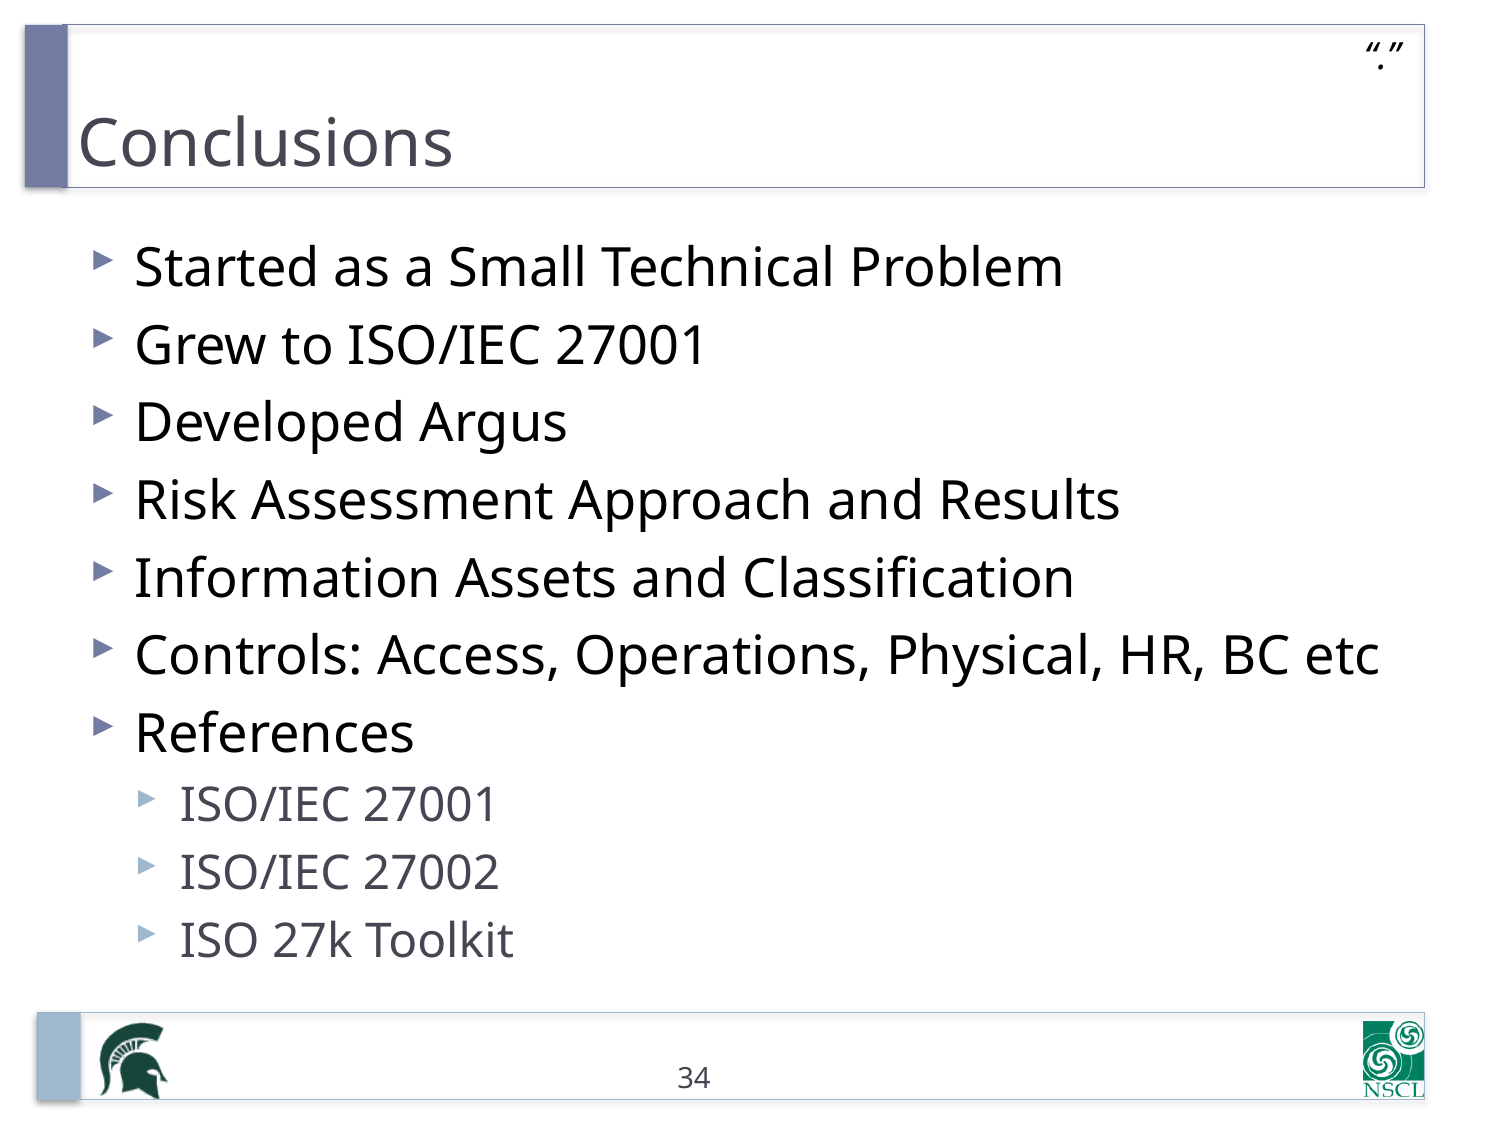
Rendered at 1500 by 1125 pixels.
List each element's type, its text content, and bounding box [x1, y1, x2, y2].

picture [99, 1022, 168, 1099]
slide_number 34 [662, 1052, 875, 1113]
list Started as a Small Technical Problem Grew to ISO/IEC 27001 Developed Argus Risk Assessment Approach and Results Information Assets and Classification Controls: Access, Operations, Physical, HR, BC etc References ISO/IEC 27001 ISO/IEC 27002 ISO 27k Toolkit [75, 224, 1425, 1010]
text_box “.” [62, 24, 1425, 85]
picture [1362, 1021, 1424, 1097]
title Conclusions [62, 85, 1425, 188]
